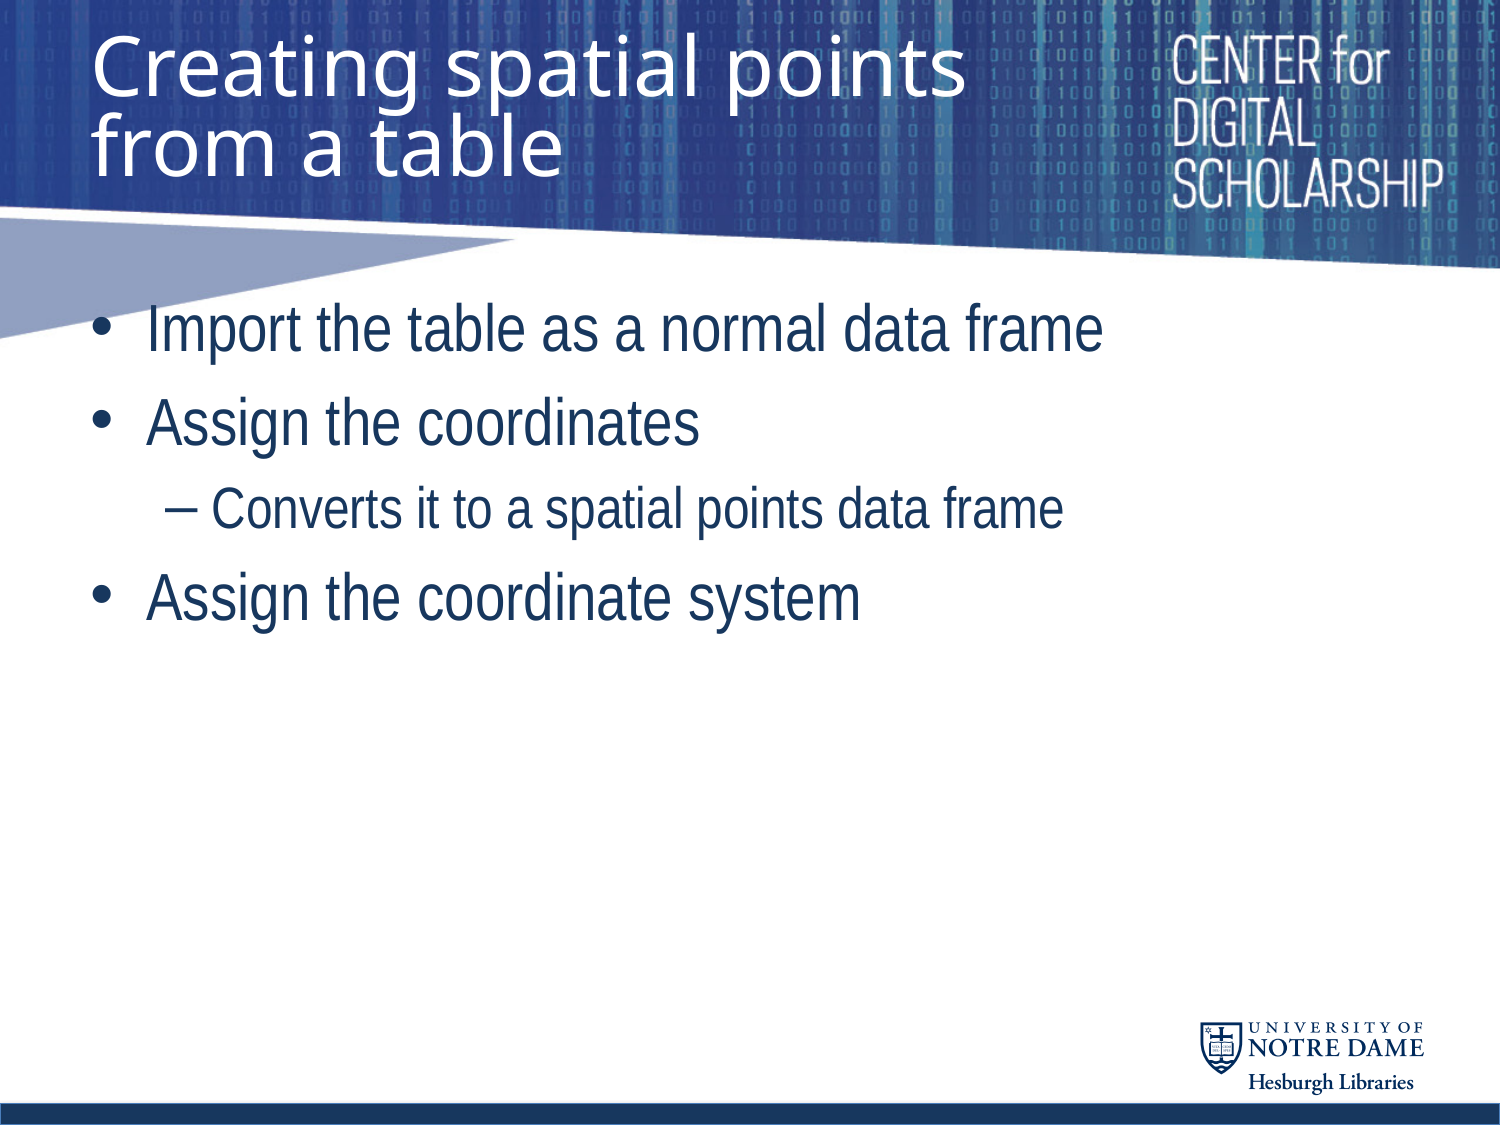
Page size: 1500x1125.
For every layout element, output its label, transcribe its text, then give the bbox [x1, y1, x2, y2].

list Import the table as a normal data frame Assign the coordinates Converts it to a spatial points data frame Assign the coordinate system [75, 277, 1425, 1063]
picture [0, 0, 1500, 353]
title Creating spatial points from a table [75, 24, 1135, 130]
